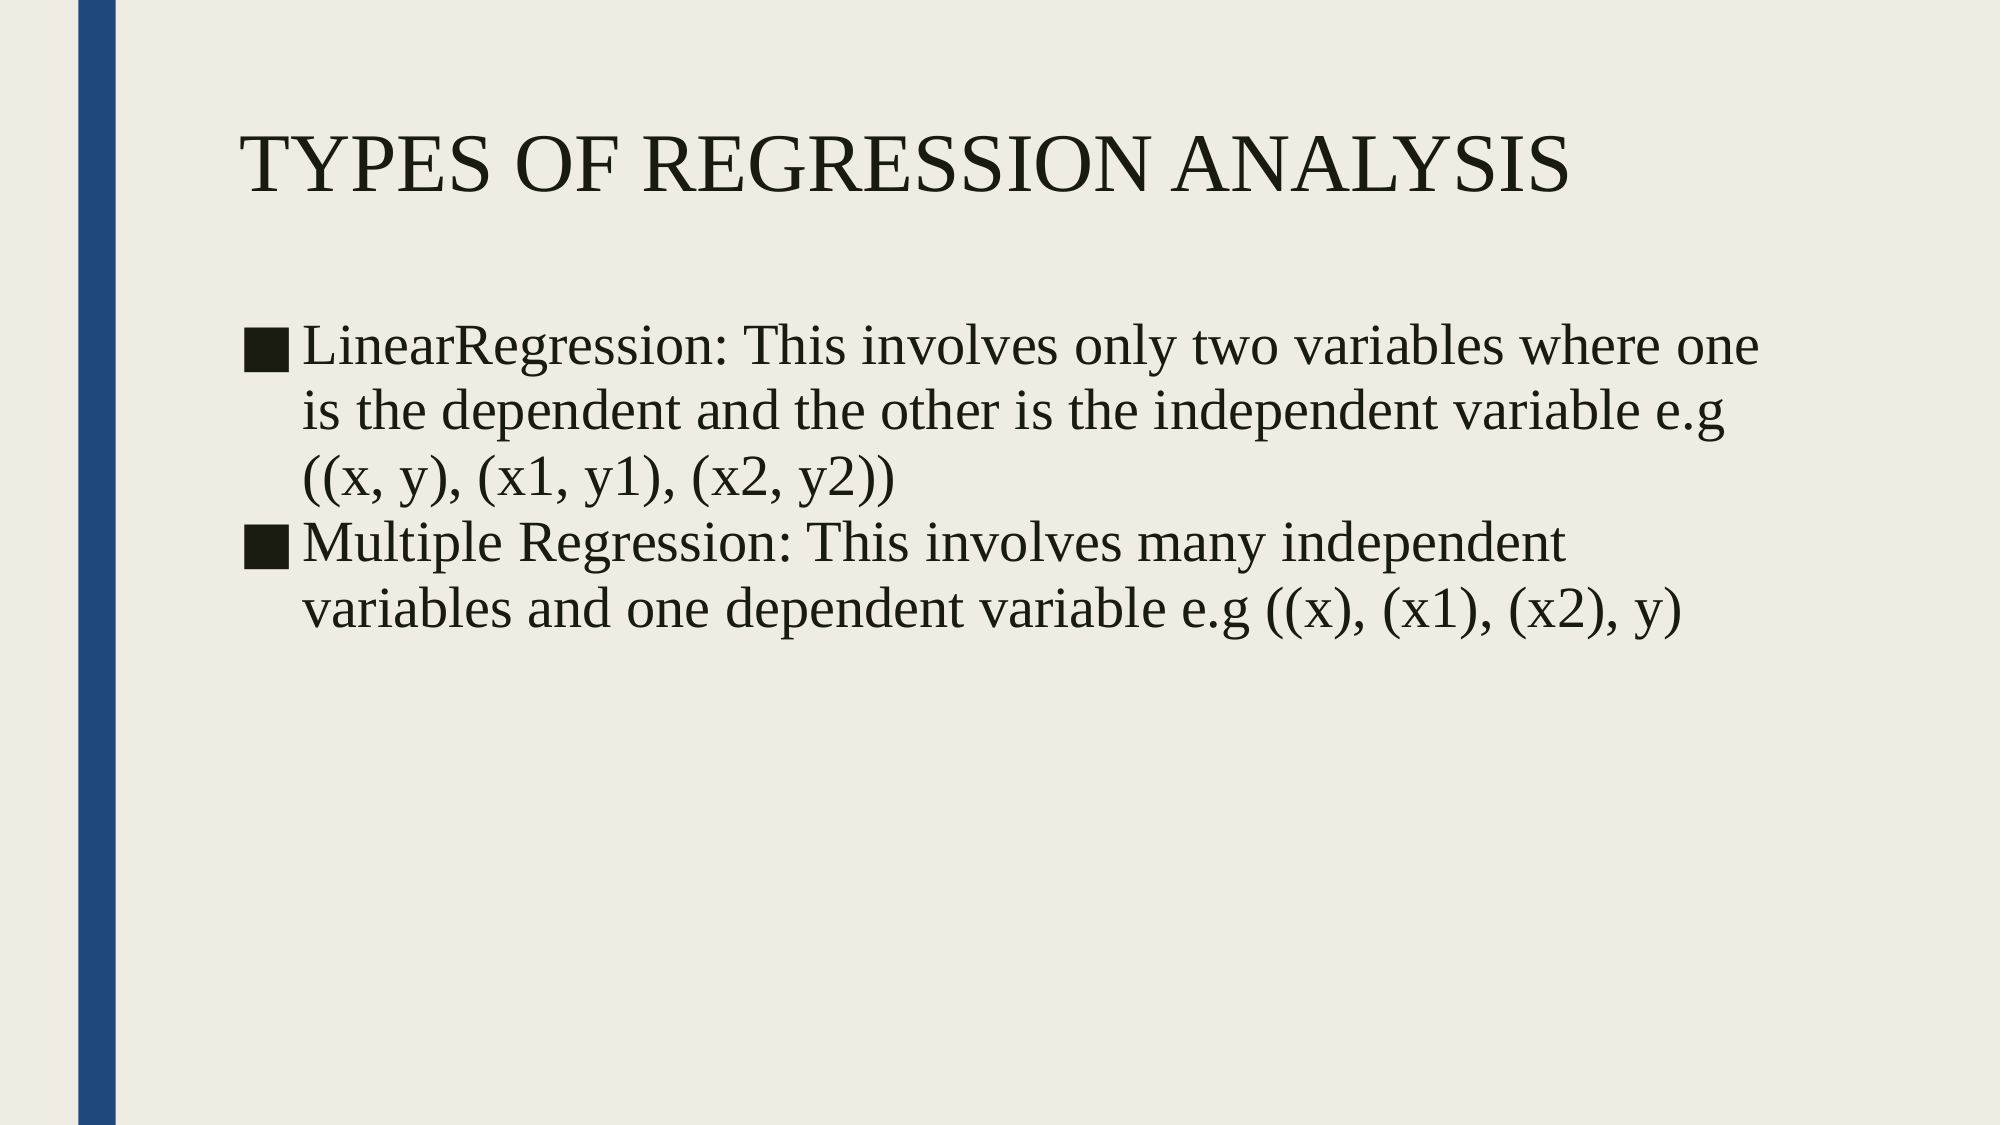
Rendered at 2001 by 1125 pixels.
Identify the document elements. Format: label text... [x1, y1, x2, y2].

text_box TYPES OF REGRESSION ANALYSIS [224, 112, 1800, 257]
text_box LinearRegression: This involves only two variables where one is the dependent and the other is the independent variable e.g ((x, y), (x1, y1), (x2, y2)) Multiple Regression: This involves many independent variables and one dependent variable e.g ((x), (x1), (x2), y) [224, 304, 1800, 963]
